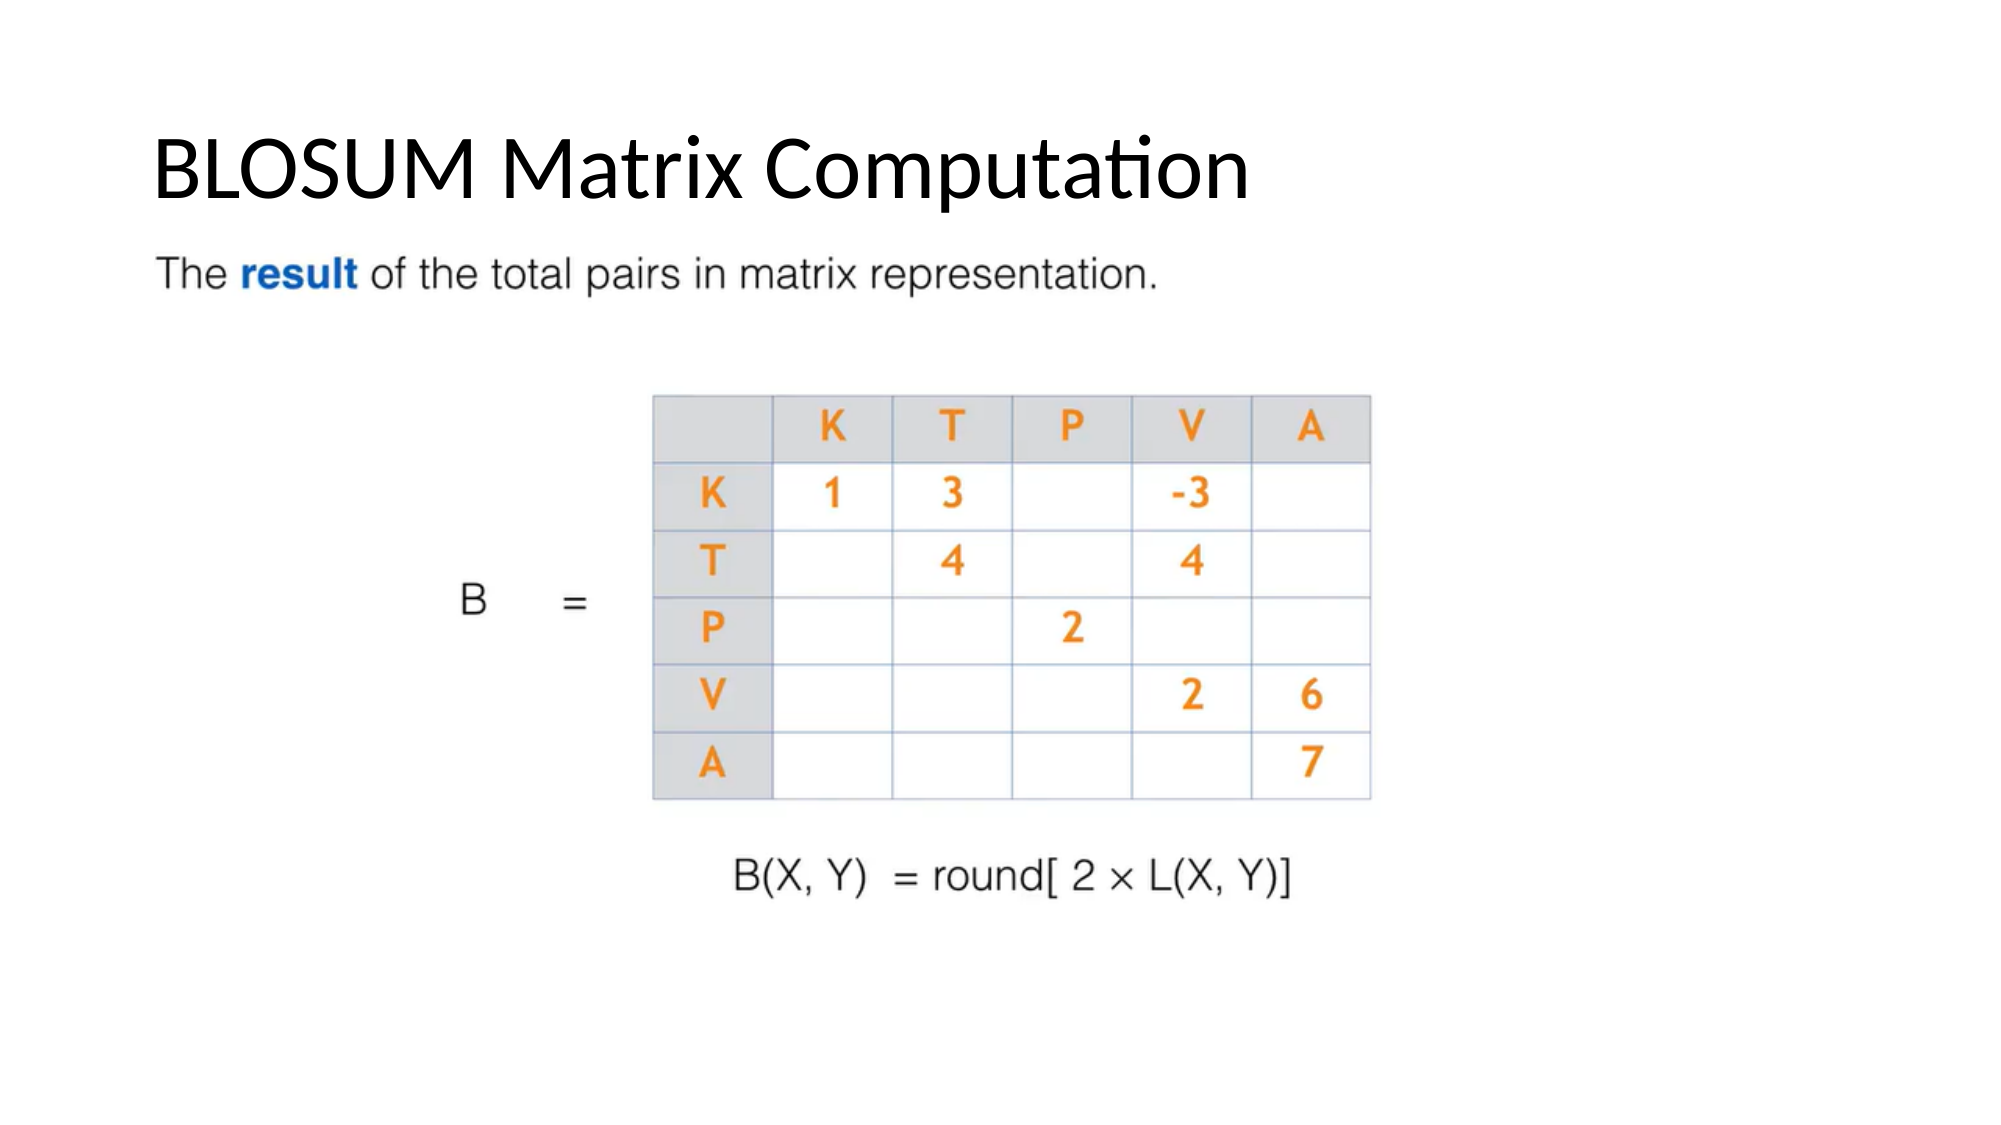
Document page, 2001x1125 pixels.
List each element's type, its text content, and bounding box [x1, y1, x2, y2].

title BLOSUM Matrix Computation [137, 59, 1863, 278]
picture [153, 238, 1416, 936]
